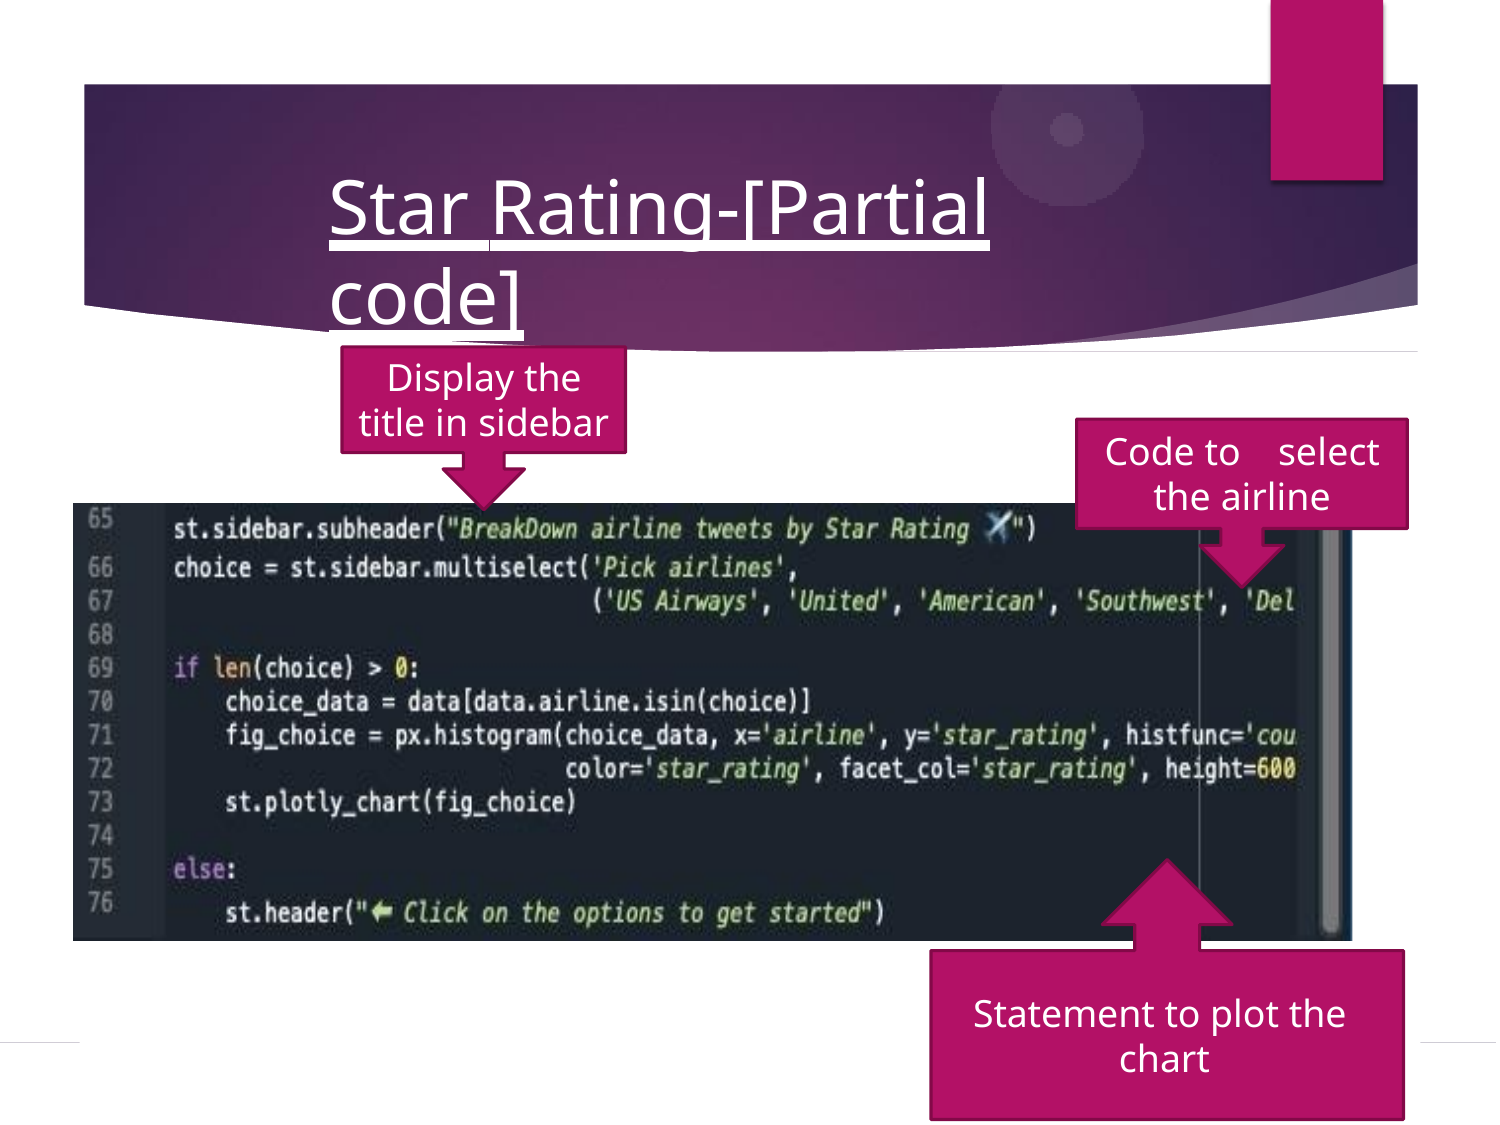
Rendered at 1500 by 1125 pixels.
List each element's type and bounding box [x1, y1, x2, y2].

text_box [1074, 417, 1410, 590]
text_box [929, 857, 1406, 1122]
text_box [0, 0, 1500, 1043]
